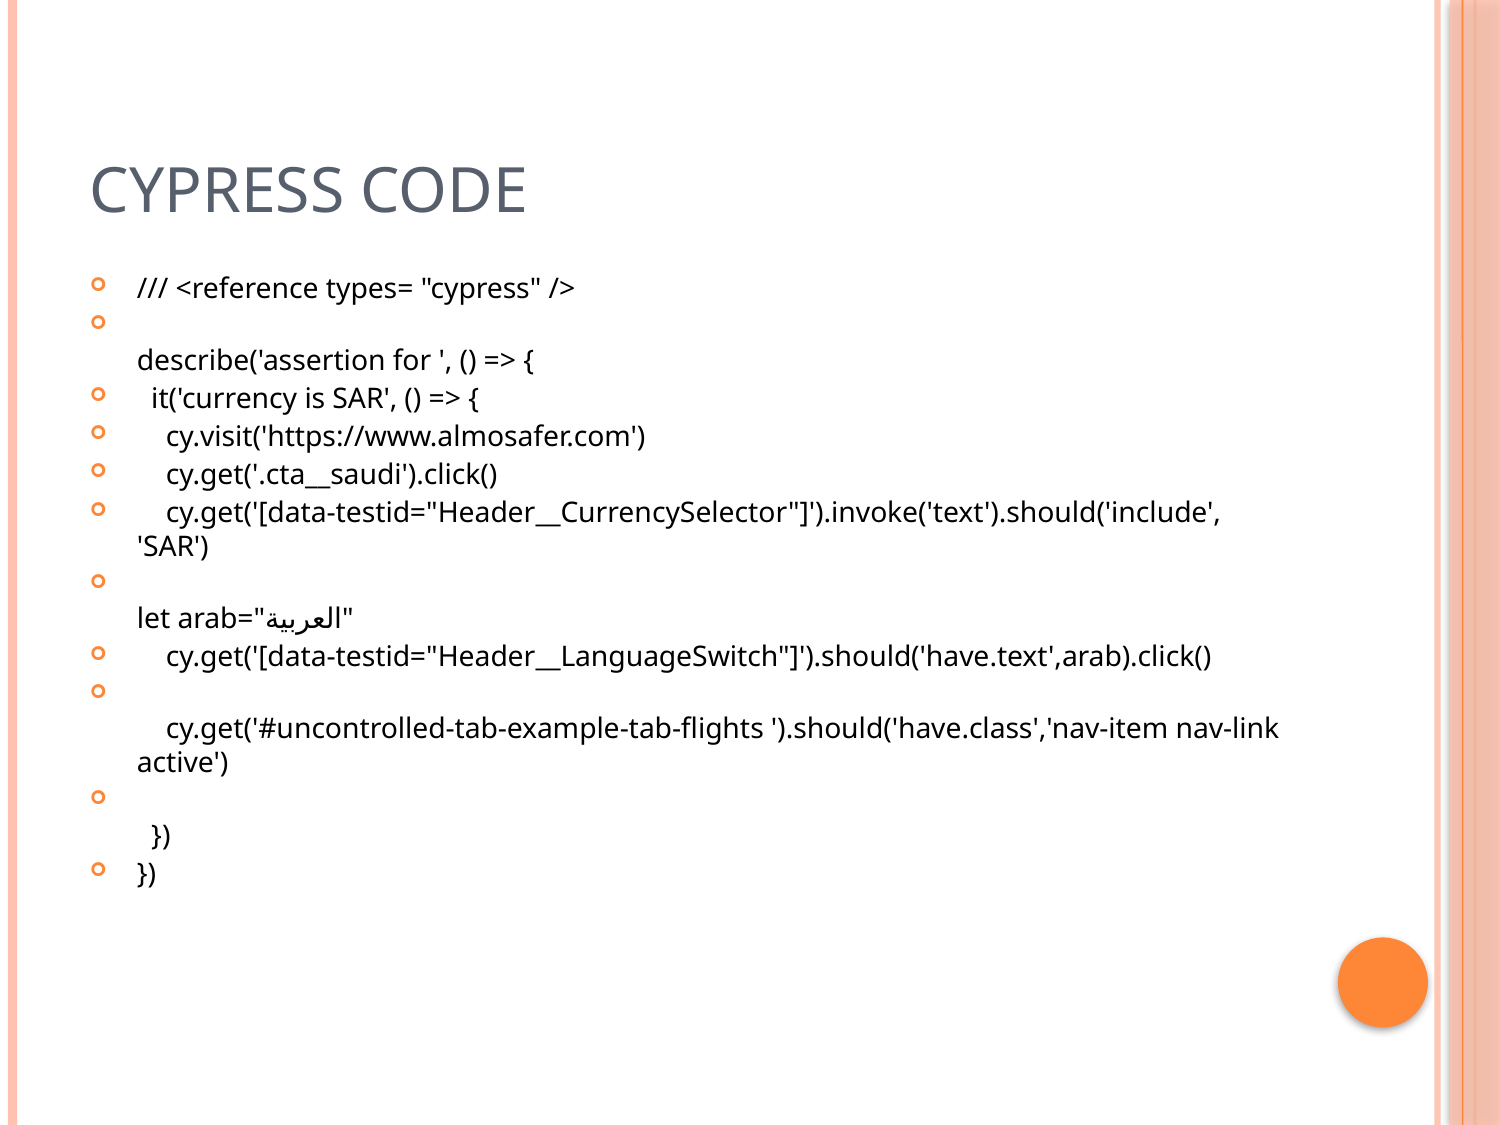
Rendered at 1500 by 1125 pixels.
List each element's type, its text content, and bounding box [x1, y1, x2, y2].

title Cypress code [75, 45, 1300, 233]
list /// <reference types= "cypress" /> describe('assertion for ', () => { it('currency is SAR', () => { cy.visit('https://www.almosafer.com') cy.get('.cta__saudi').click() cy.get('[data-testid="Header__CurrencySelector"]').invoke('text').should('include', 'SAR') let arab="العربية" cy.get('[data-testid="Header__LanguageSwitch"]').should('have.text',arab).click() cy.get('#uncontrolled-tab-example-tab-flights ').should('have.class','nav-item nav-link active') }) }) [75, 262, 1300, 1062]
